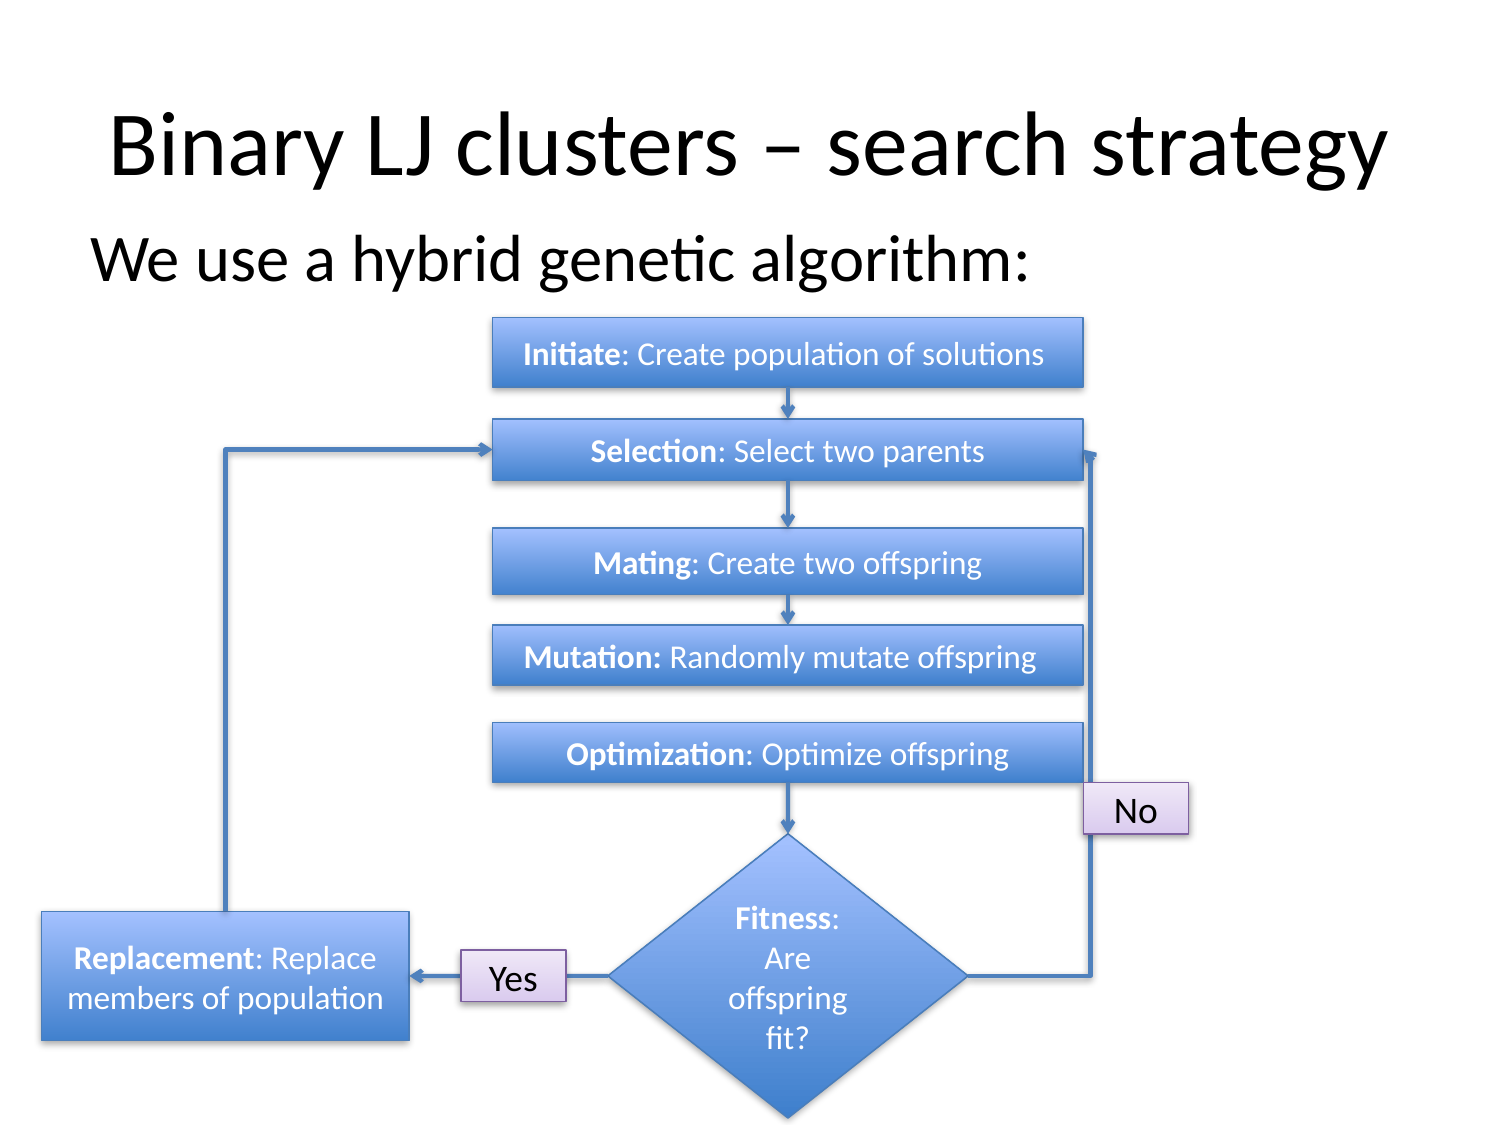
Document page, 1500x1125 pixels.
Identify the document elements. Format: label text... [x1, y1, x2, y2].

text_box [967, 449, 1084, 977]
list We use a hybrid genetic algorithm: [75, 207, 1425, 318]
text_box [128, 546, 591, 815]
text_box Yes [460, 984, 567, 1002]
text_box Mutation: Randomly mutate offspring [595, 624, 962, 686]
text_box Initiate: Create population of solutions [492, 317, 1084, 388]
text_box Fitness: Are offspring fit? [609, 836, 963, 1119]
title Binary LJ clusters – search strategy [75, 45, 1425, 207]
text_box Yes [460, 949, 567, 975]
text_box No [1088, 782, 1189, 835]
text_box Mating: Create two offspring [492, 527, 962, 595]
text_box Selection: Select two parents [492, 418, 1084, 481]
text_box Replacement: Replace members of population [41, 911, 410, 1041]
text_box Optimization: Optimize offspring [595, 722, 962, 783]
